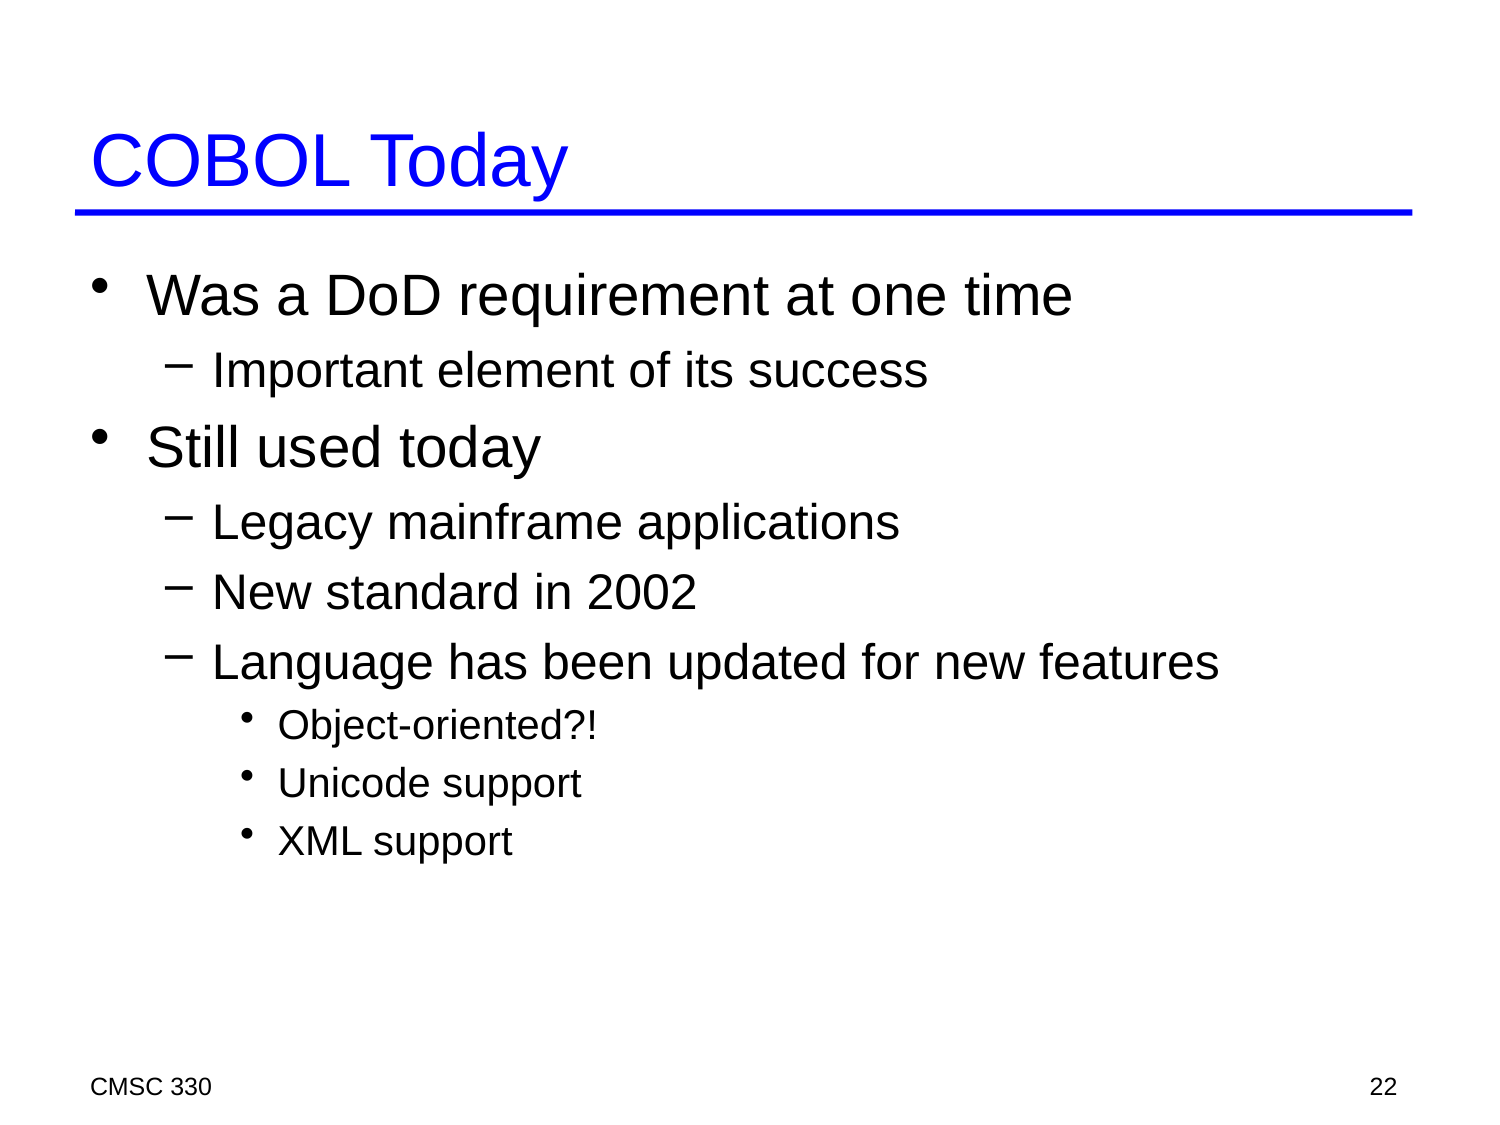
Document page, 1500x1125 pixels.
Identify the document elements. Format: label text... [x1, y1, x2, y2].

footer CMSC 330 [74, 1062, 988, 1101]
title COBOL Today [74, 99, 1413, 213]
slide_number 22 [1099, 1062, 1413, 1101]
list Was a DoD requirement at one time Important element of its success Still used today Legacy mainframe applications New standard in 2002 Language has been updated for new features Object-oriented?! Unicode support XML support [74, 249, 1413, 1051]
